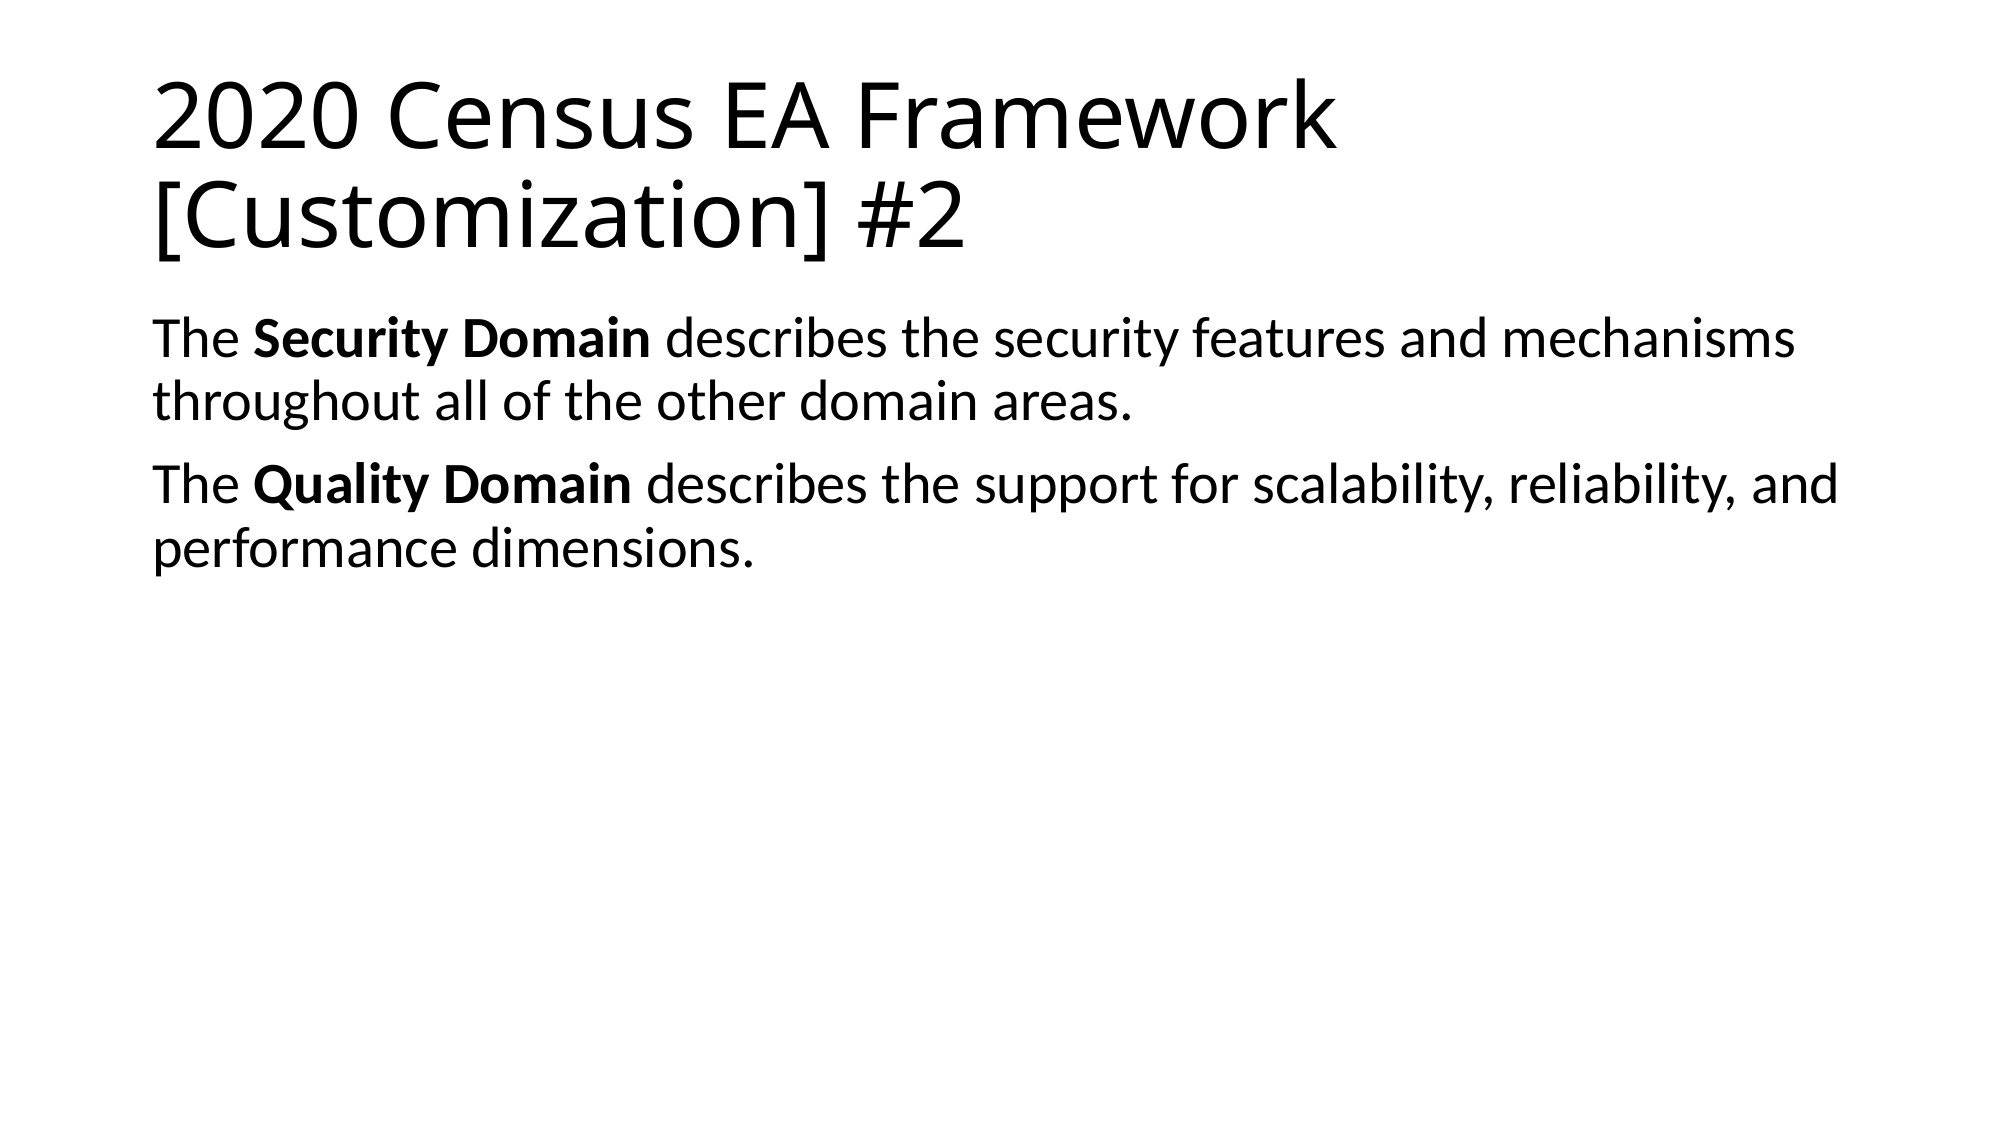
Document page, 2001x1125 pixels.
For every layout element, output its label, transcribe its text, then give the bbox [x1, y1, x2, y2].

list The Security Domain describes the security features and mechanisms throughout all of the other domain areas. The Quality Domain describes the support for scalability, reliability, and performance dimensions. [137, 299, 1863, 1014]
title 2020 Census EA Framework [Customization] #2 [137, 59, 1863, 278]
